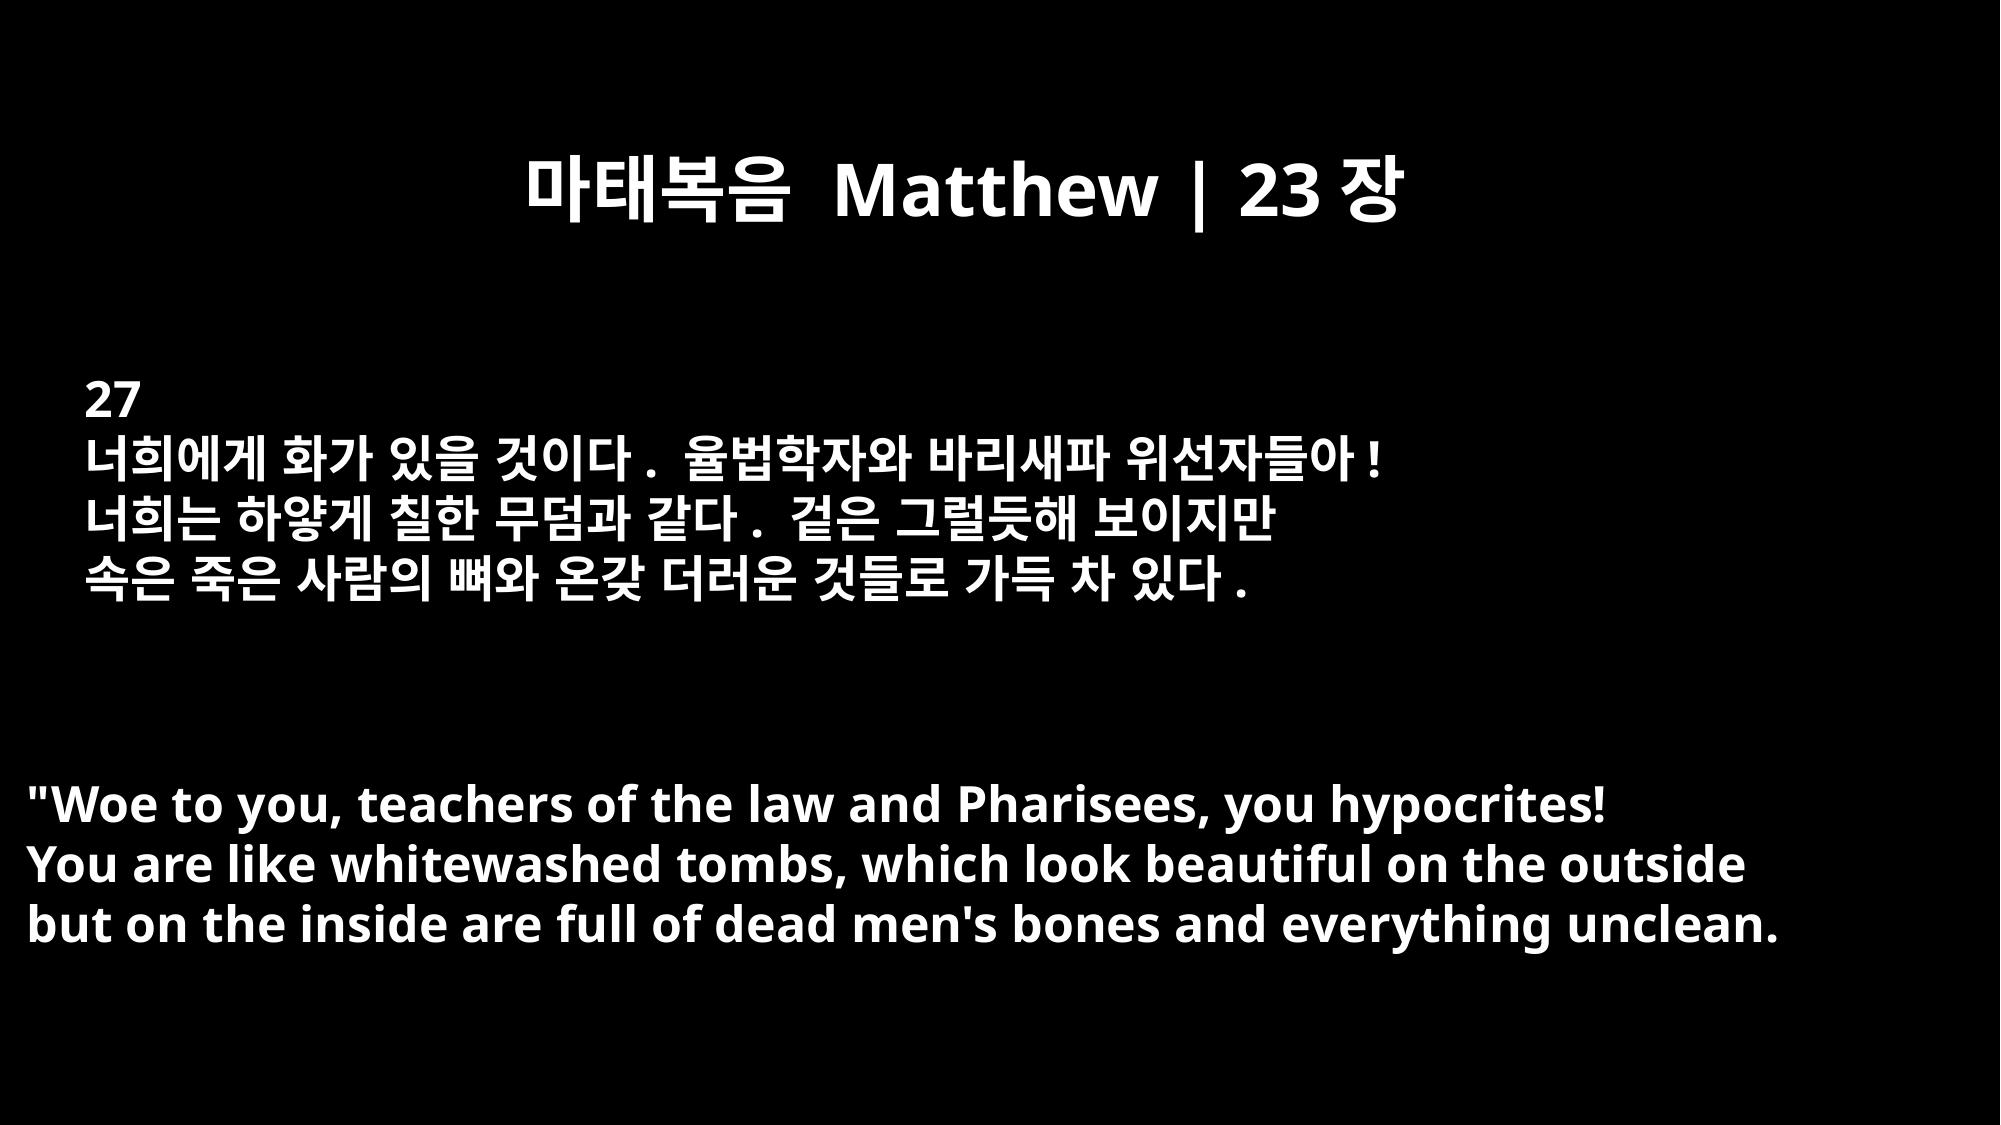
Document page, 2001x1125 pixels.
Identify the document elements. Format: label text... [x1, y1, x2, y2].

text_box 27 너희에게 화가 있을 것이다. 율법학자와 바리새파 위선자들아! 너희는 하얗게 칠한 무덤과 같다. 겉은 그럴듯해 보이지만 속은 죽은 사람의 뼈와 온갖 더러운 것들로 가득 차 있다. [70, 359, 1398, 615]
text_box 마태복음 Matthew | 23장 [510, 136, 1422, 239]
text_box "Woe to you, teachers of the law and Pharisees, you hypocrites! You are like whitewashed tombs, which look beautiful on the outside but on the inside are full of dead men's bones and everything unclean. [11, 764, 1796, 960]
